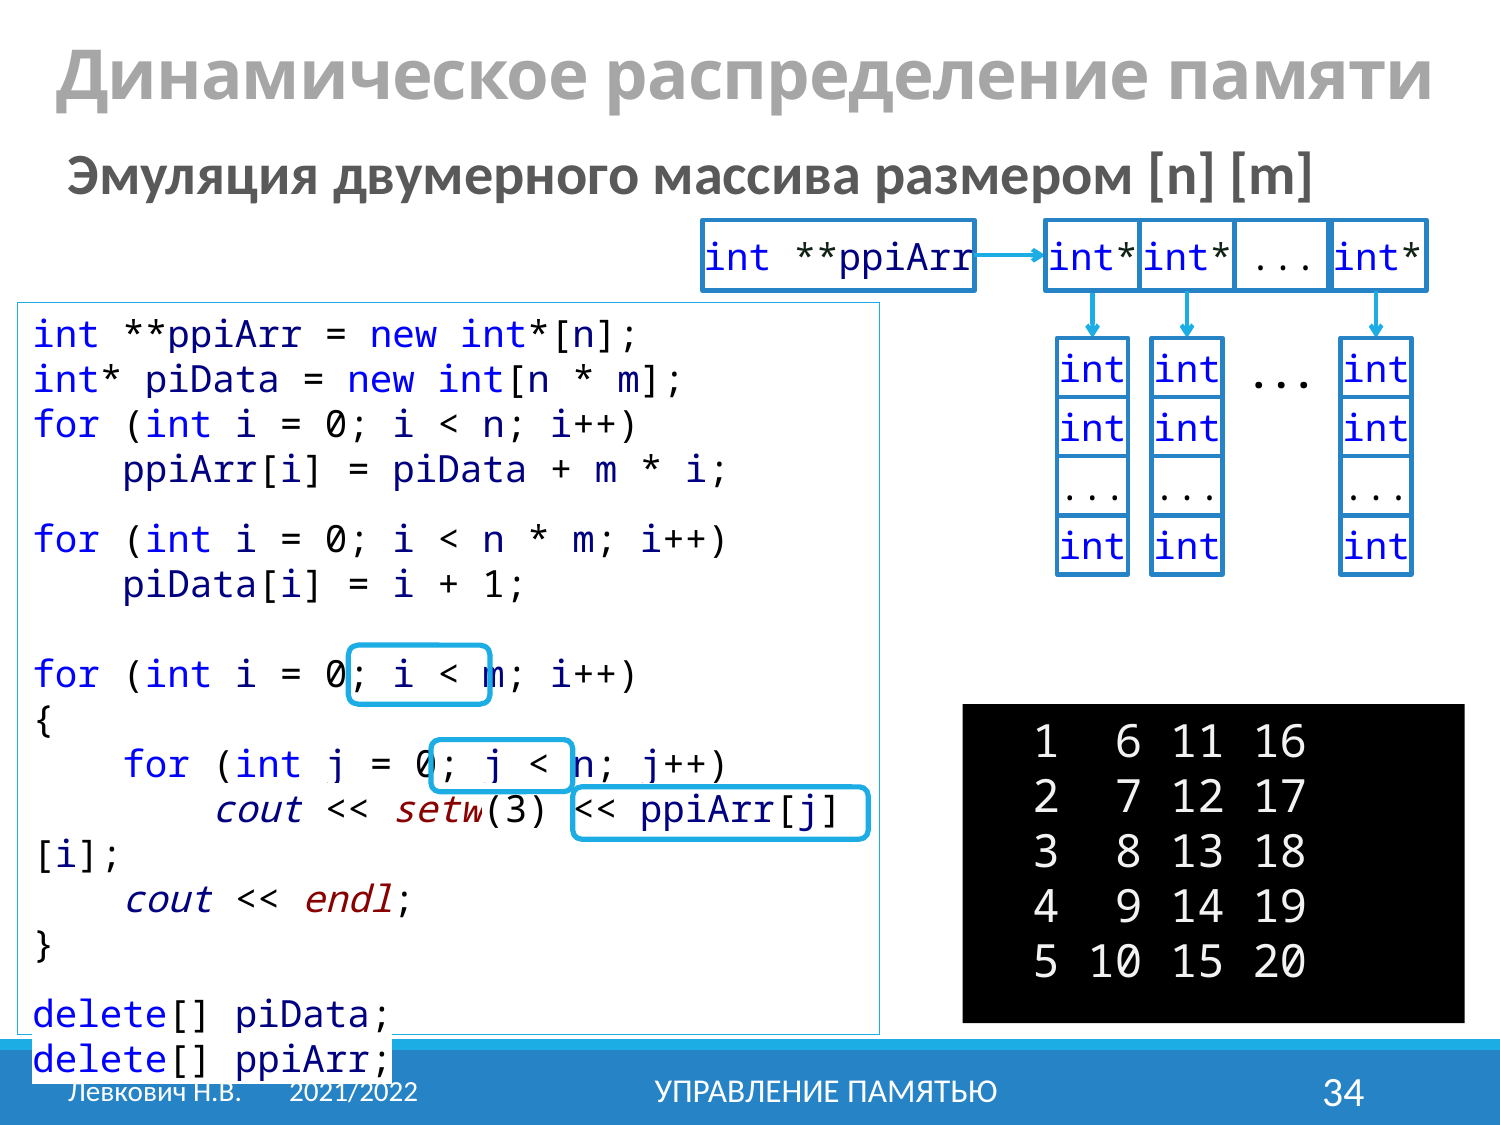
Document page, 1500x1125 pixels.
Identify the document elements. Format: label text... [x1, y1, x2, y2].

text_box int **ppiArr = new int*[n]; int* piData = new int[n * m]; for (int i = 0; i < n; i++) ppiArr[i] = piData + m * i; for (int i = 0; i < n * m; i++) piData[i] = i + 1; for (int i = 0; i < m; i++) { for (int j = 0; j < n; j++) cout << setw(3) << ppiArr[j][i]; cout << endl; } delete[] piData; delete[] ppiArr; [17, 302, 880, 1035]
footer Управление памятью [453, 1059, 1199, 1120]
text_box [429, 738, 575, 793]
text_box 1 6 11 16 2 7 12 17 3 8 13 18 4 9 14 19 5 10 15 20 [962, 704, 1465, 1024]
slide_number 34 [1218, 1059, 1380, 1120]
text_box [571, 785, 870, 841]
text_box [346, 643, 492, 706]
slide_number Левкович Н.В. 2021/2022 [47, 1059, 440, 1120]
text_box Динамическое распределение памяти [41, 19, 1483, 121]
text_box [702, 219, 1427, 575]
text_box Эмуляция двумерного массива размером [n] [m] [53, 137, 1459, 215]
